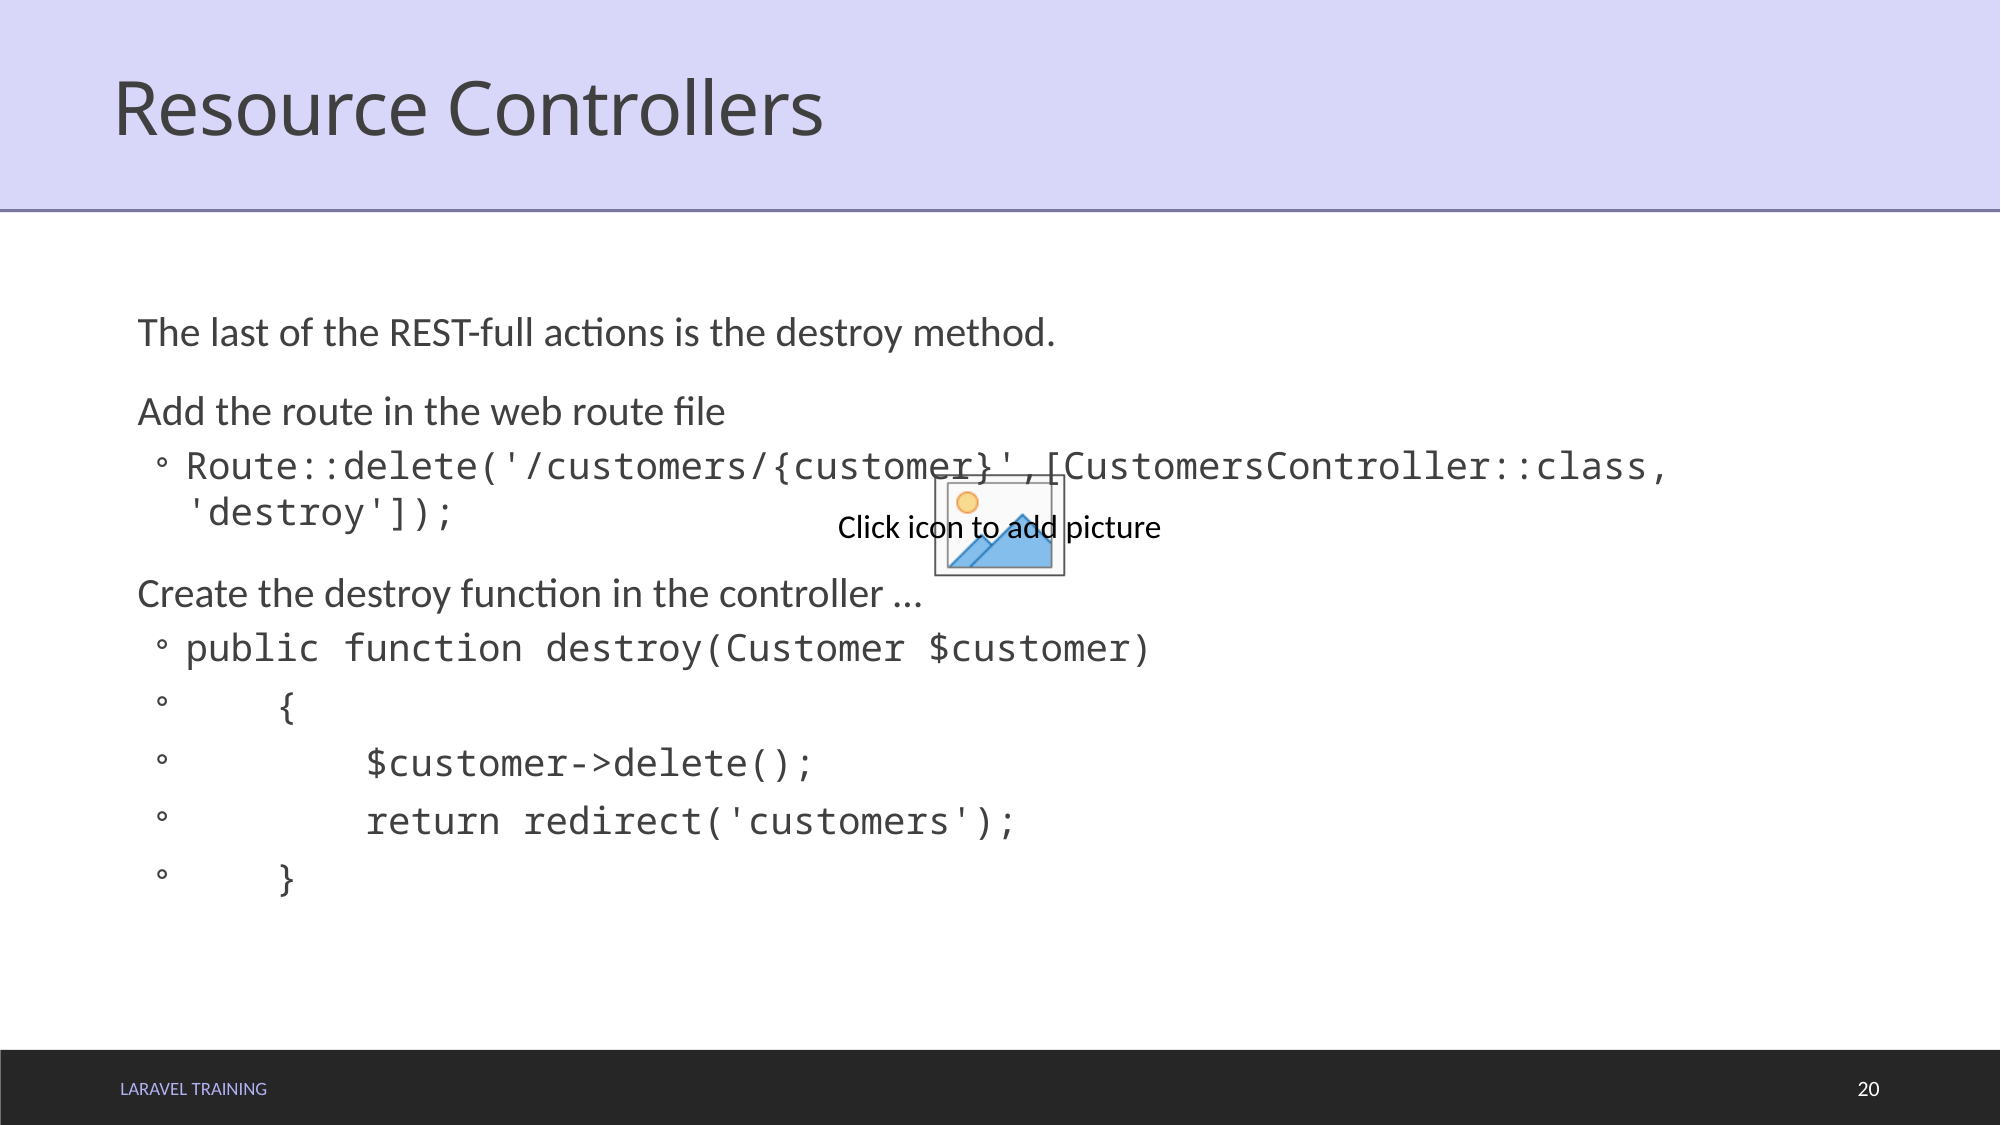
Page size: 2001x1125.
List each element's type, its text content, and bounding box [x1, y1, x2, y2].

slide_number 20 [1793, 1062, 1895, 1118]
picture [0, 0, 2000, 1052]
footer LARAVEL TRAINING [105, 1062, 1224, 1118]
